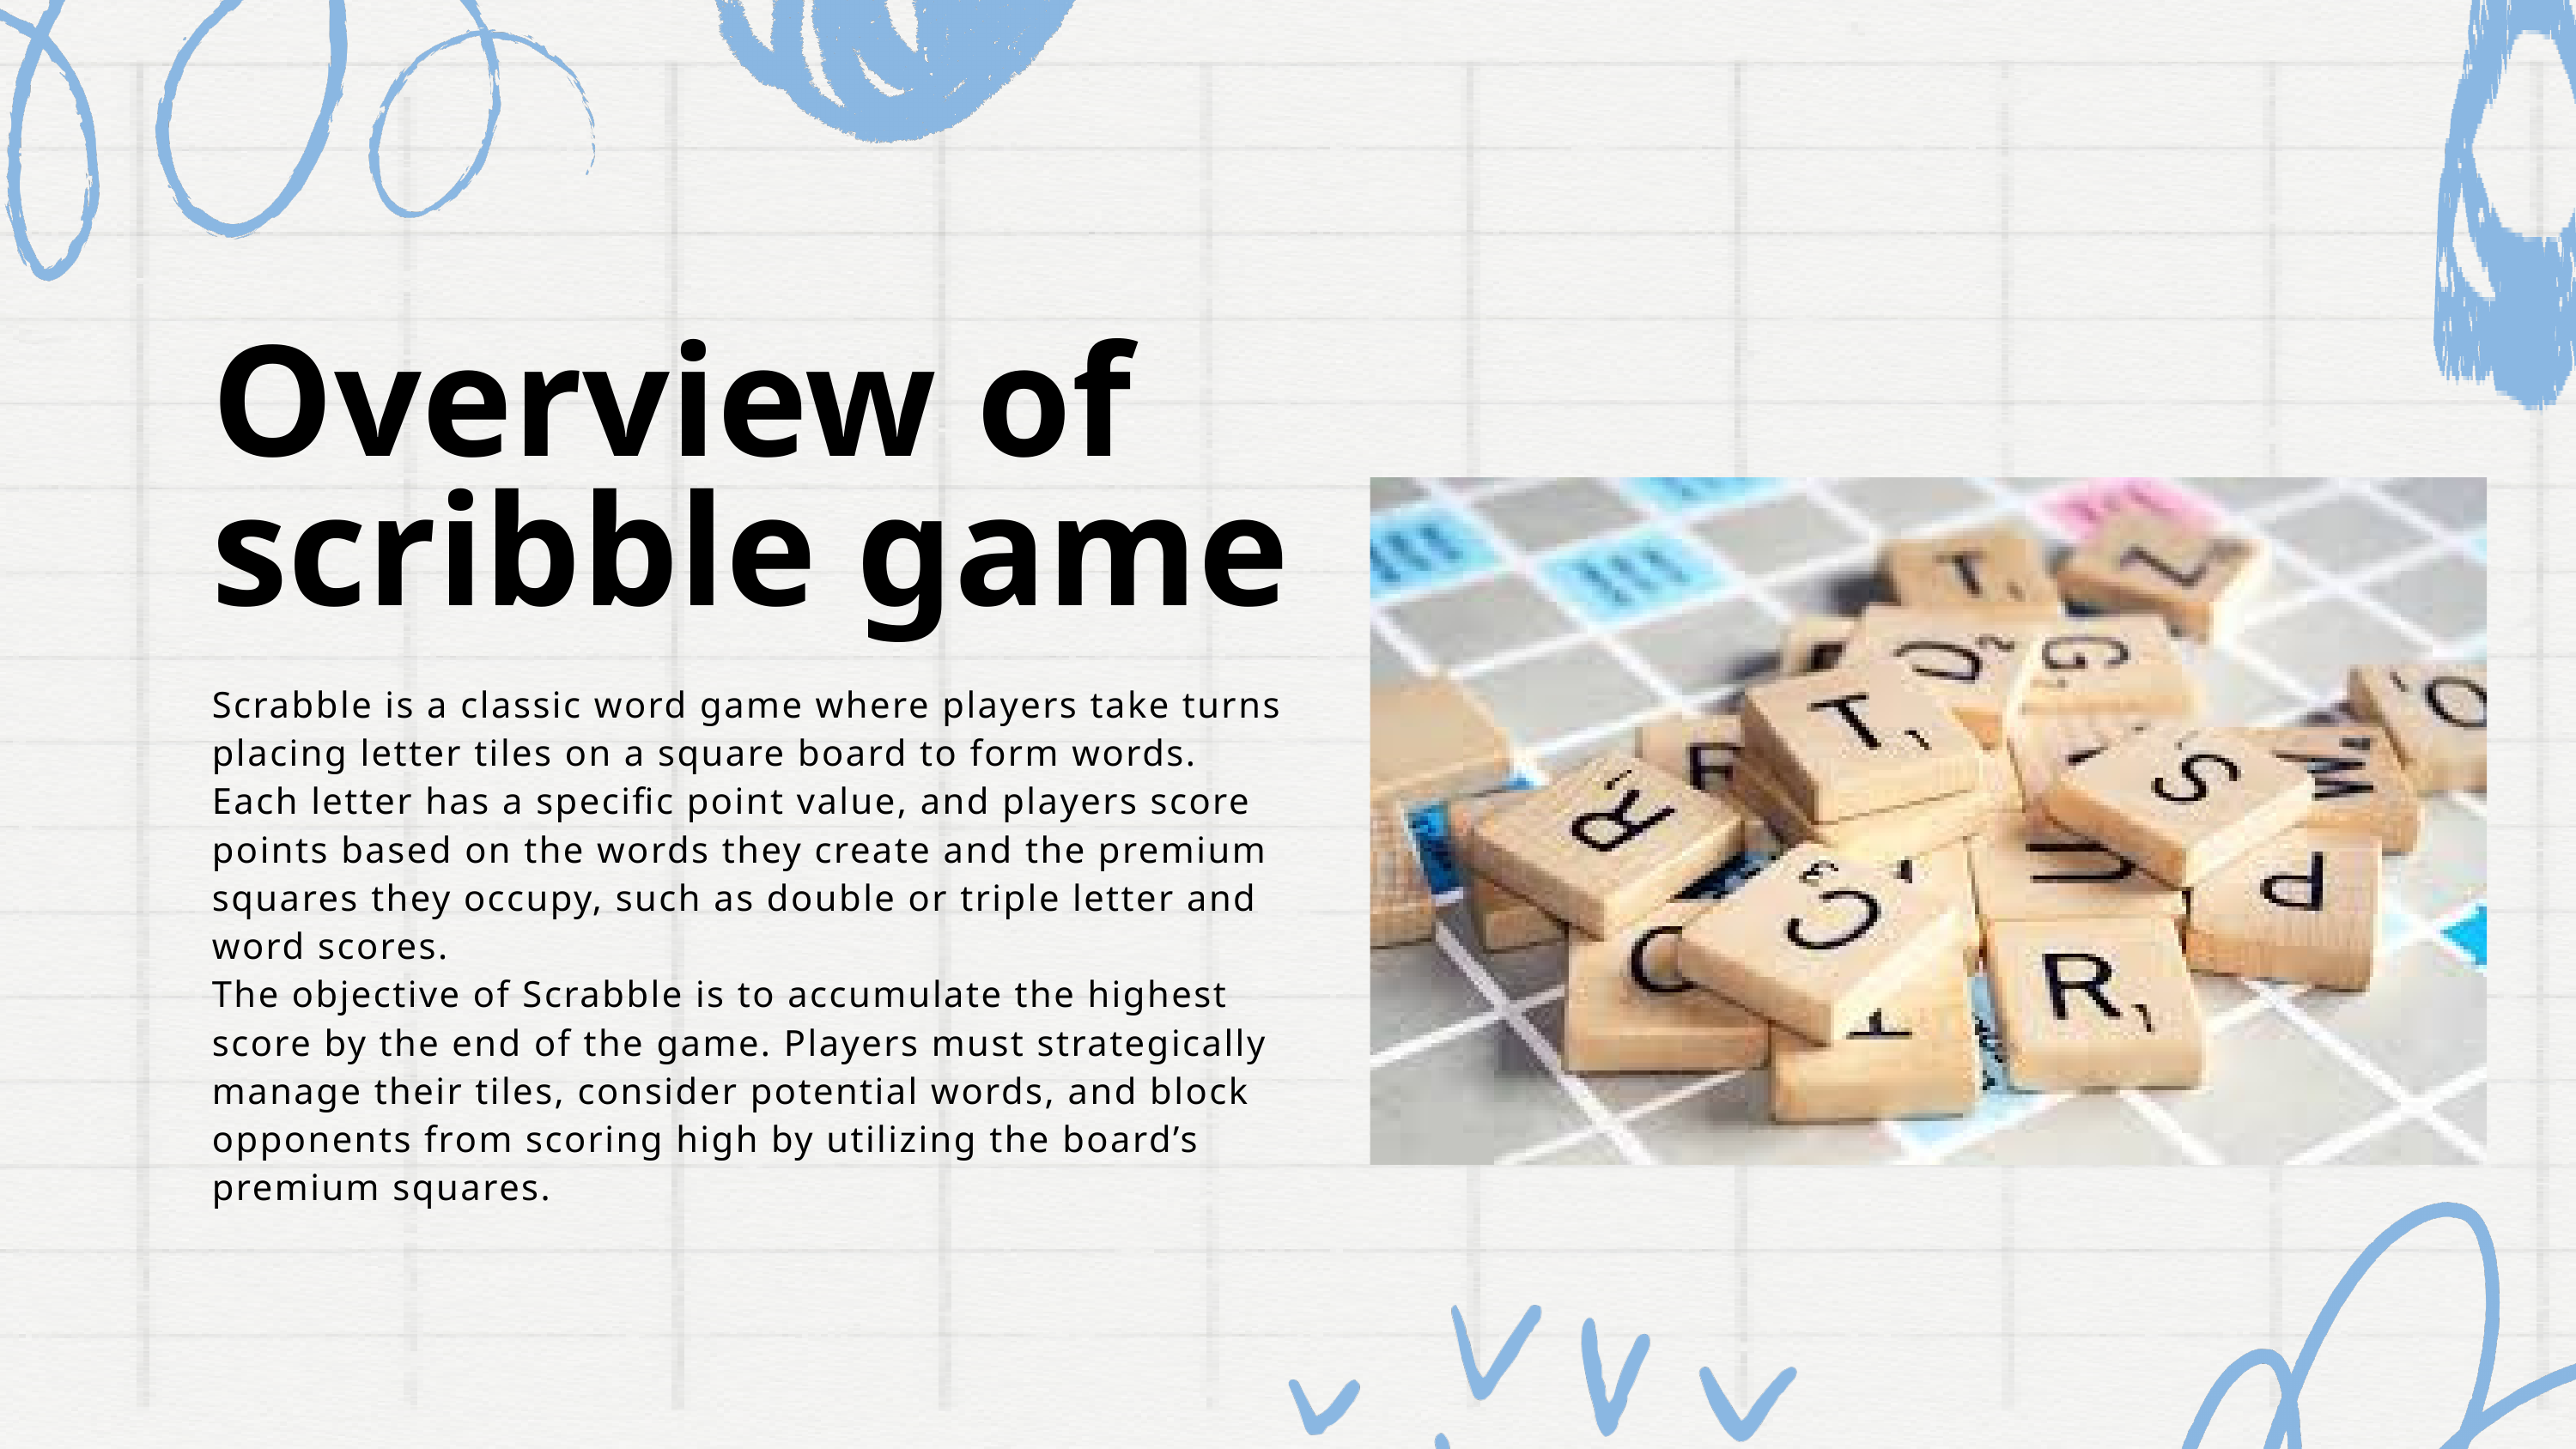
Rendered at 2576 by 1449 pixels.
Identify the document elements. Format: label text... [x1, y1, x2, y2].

text_box [0, 0, 2576, 1449]
text_box [1288, 1303, 1862, 1449]
text_box Scrabble is a classic word game where players take turns placing letter tiles on a square board to form words. Each letter has a specific point value, and players score points based on the words they create and the premium squares they occupy, such as double or triple letter and word scores. The objective of Scrabble is to accumulate the highest score by the end of the game. Players must strategically manage their tiles, consider potential words, and block opponents from scoring high by utilizing the board’s premium squares. [211, 676, 1298, 1257]
text_box Overview of scribble game [211, 337, 1318, 637]
text_box [704, 0, 1113, 145]
text_box [2162, 1202, 2576, 1449]
text_box [2431, 0, 2576, 419]
text_box [0, 0, 596, 282]
text_box [1370, 477, 2488, 1165]
